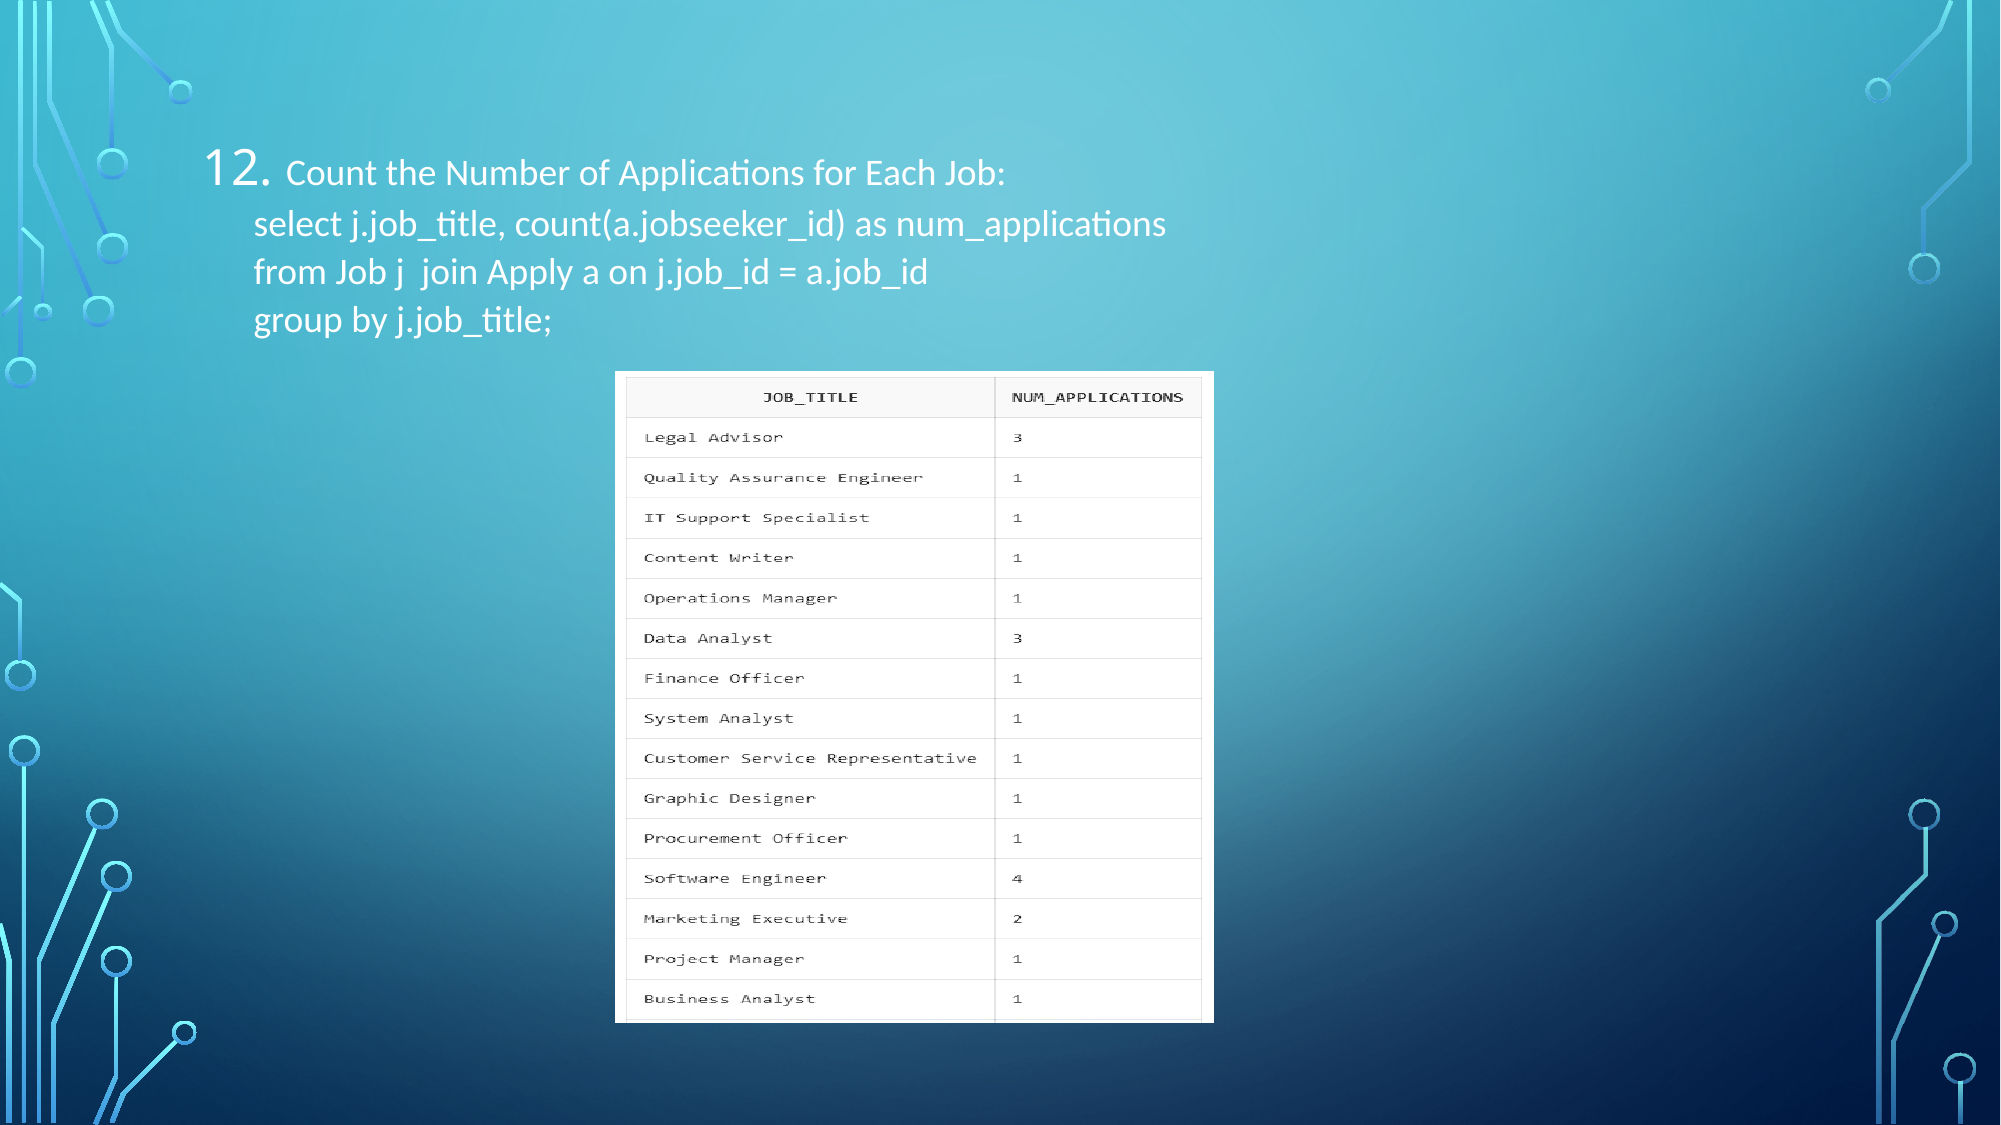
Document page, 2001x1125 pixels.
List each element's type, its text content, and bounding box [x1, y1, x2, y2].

picture [615, 371, 1214, 1023]
list 12. Count the Number of Applications for Each Job: select j.job_title, count(a.jobseeker_id) as num_applications from Job j join Apply a on j.job_id = a.job_id group by j.job_title; [187, 116, 1813, 943]
